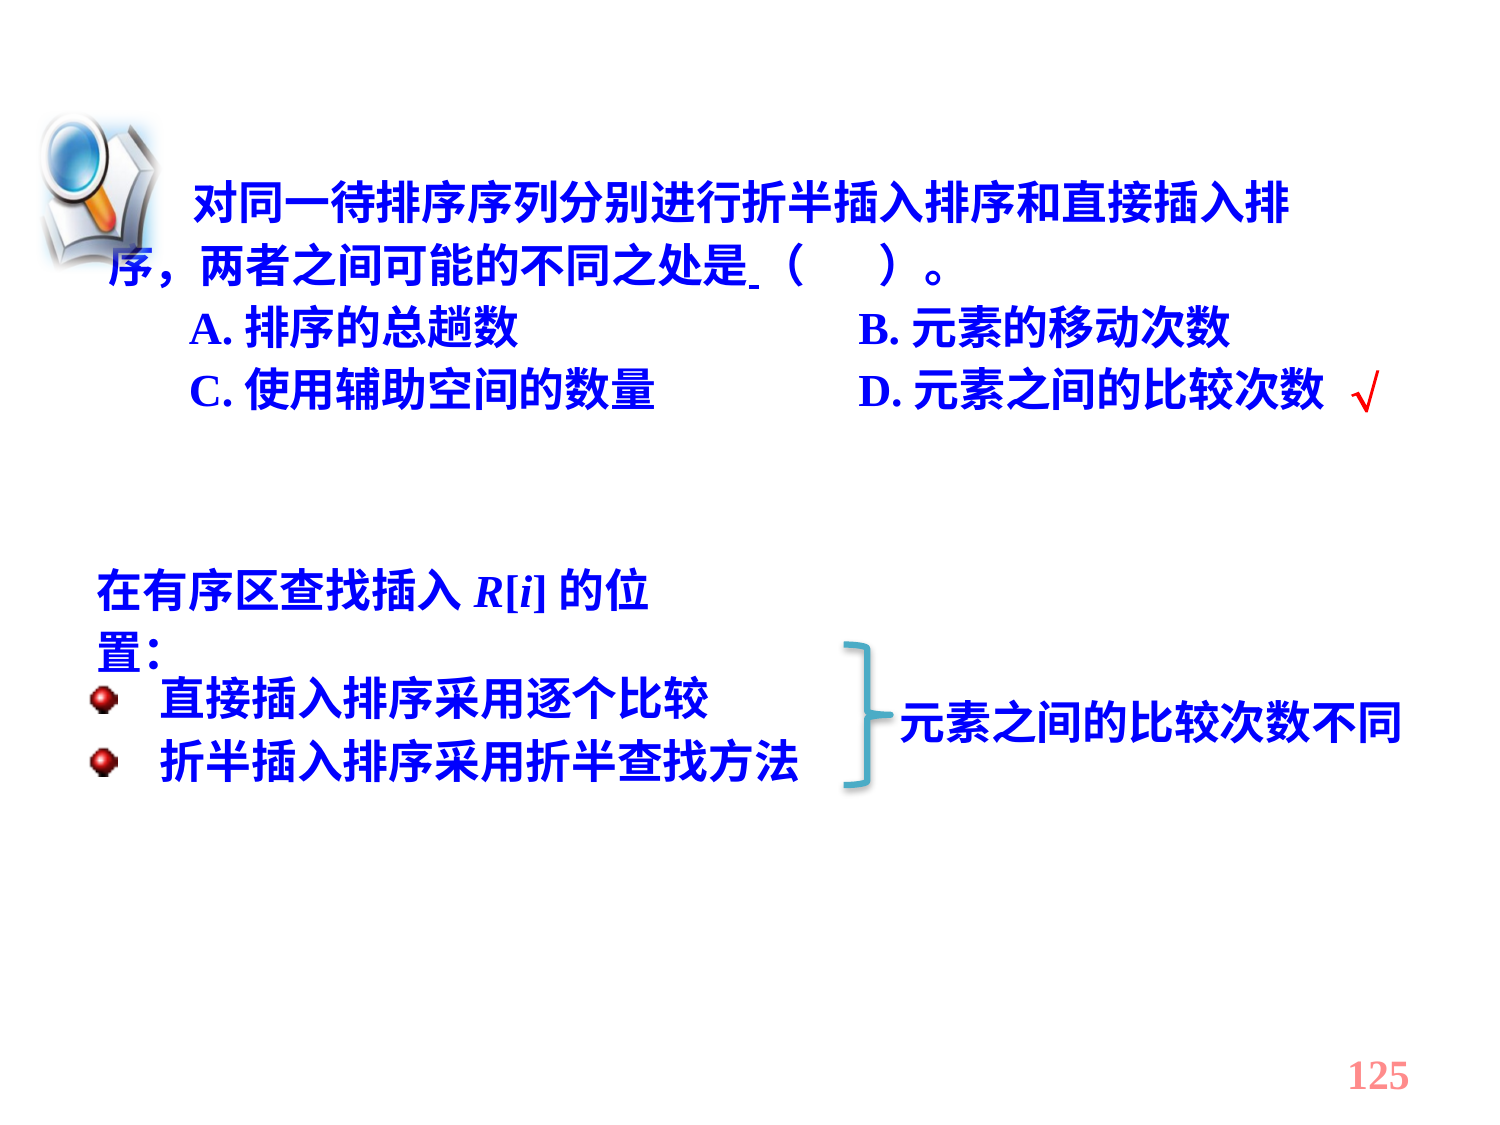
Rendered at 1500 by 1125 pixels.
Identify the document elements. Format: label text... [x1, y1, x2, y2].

text_box 在有序区查找插入R[i]的位置： [82, 546, 704, 655]
slide_number 125 [1074, 1042, 1425, 1103]
picture [34, 109, 165, 275]
picture [85, 681, 118, 714]
text_box 对同一待排序序列分别进行折半插入排序和直接插入排序，两者之间可能的不同之处是 （ ）。 A.排序的总趟数 B.元素的移动次数 C.使用辅助空间的数量 D.元素之间的比较次数 [93, 158, 1371, 424]
text_box  [1335, 351, 1395, 429]
text_box 直接插入排序采用逐个比较 折半插入排序采用折半查找方法 [70, 655, 833, 795]
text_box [843, 644, 1477, 815]
picture [85, 743, 118, 777]
